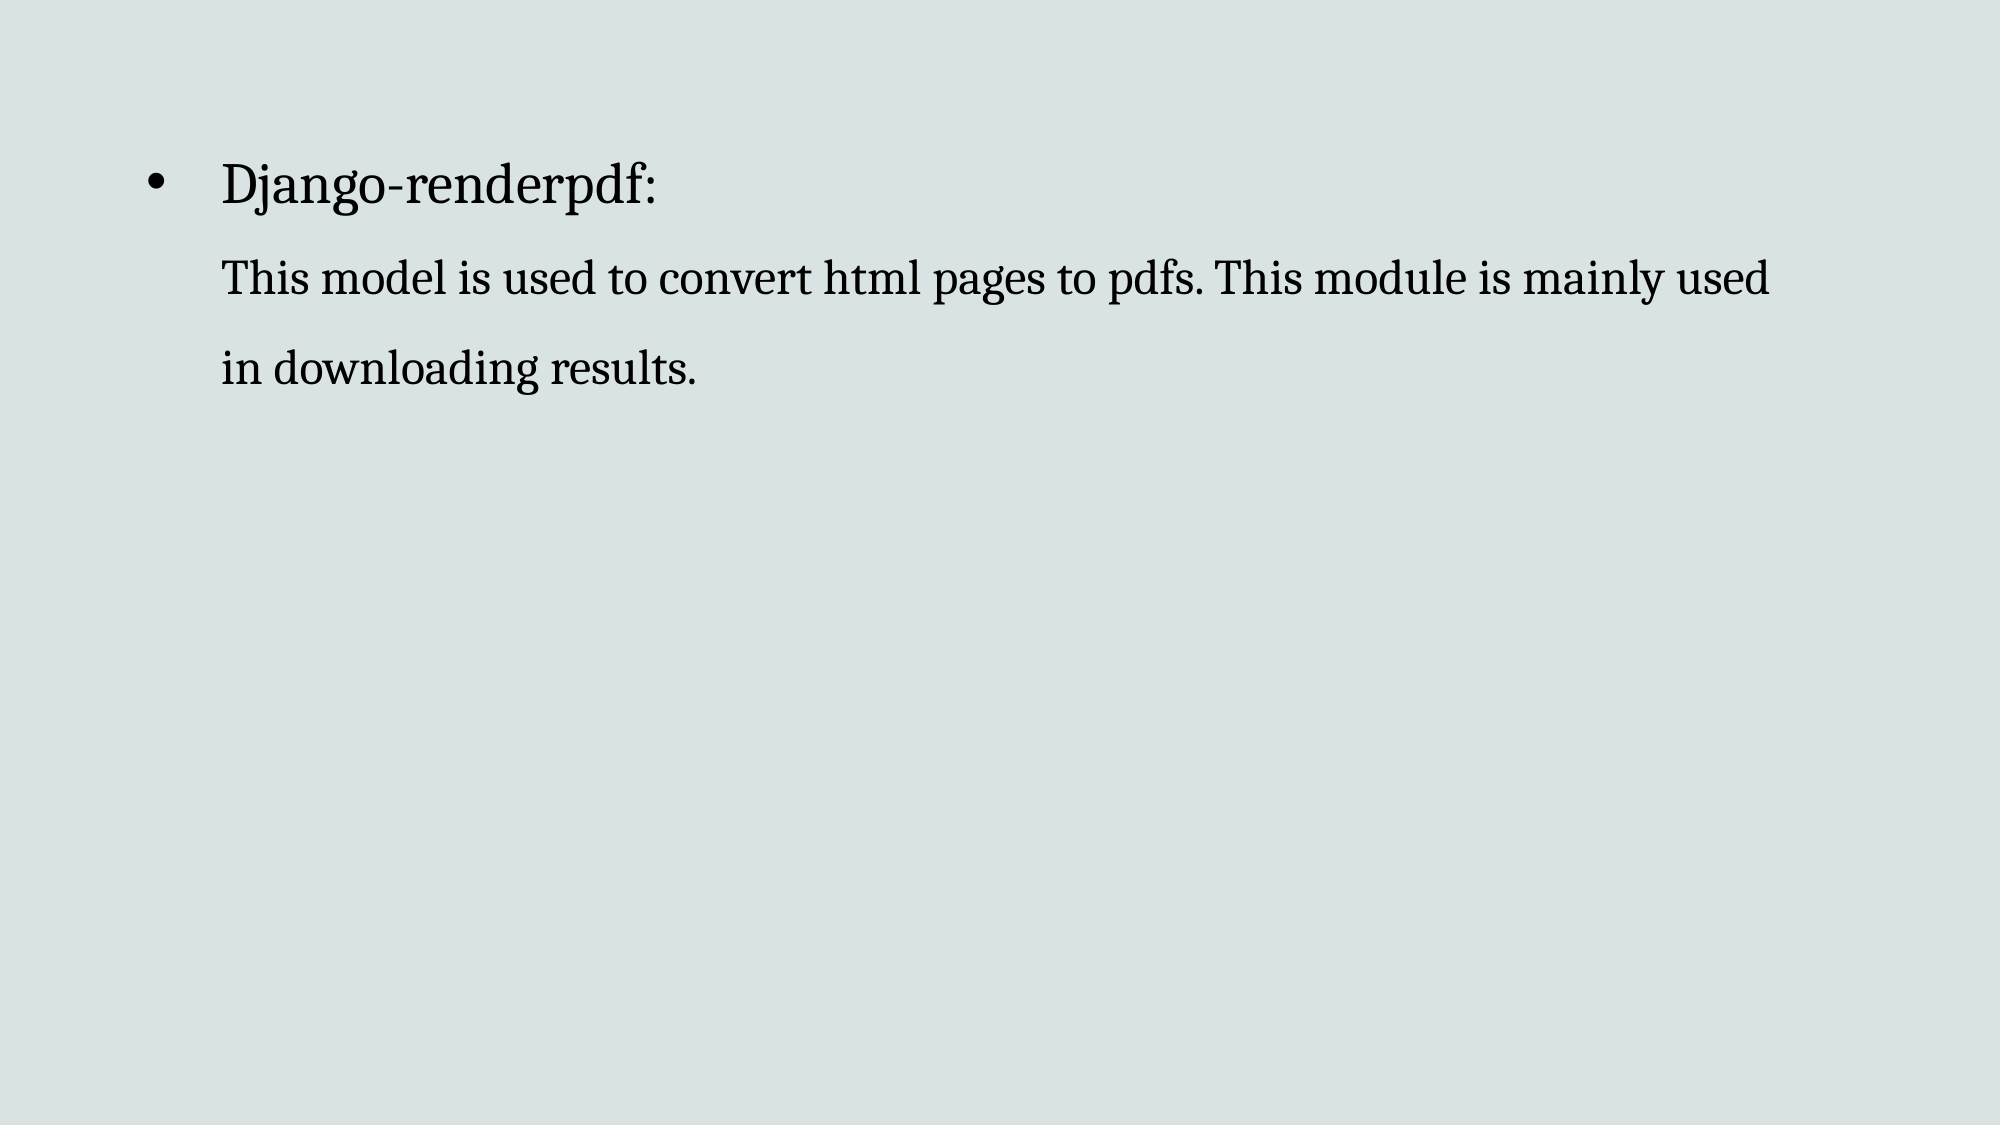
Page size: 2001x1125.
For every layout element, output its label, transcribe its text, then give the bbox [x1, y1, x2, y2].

text_box Django-renderpdf: This model is used to convert html pages to pdfs. This module is mainly used in downloading results. [131, 102, 1807, 508]
